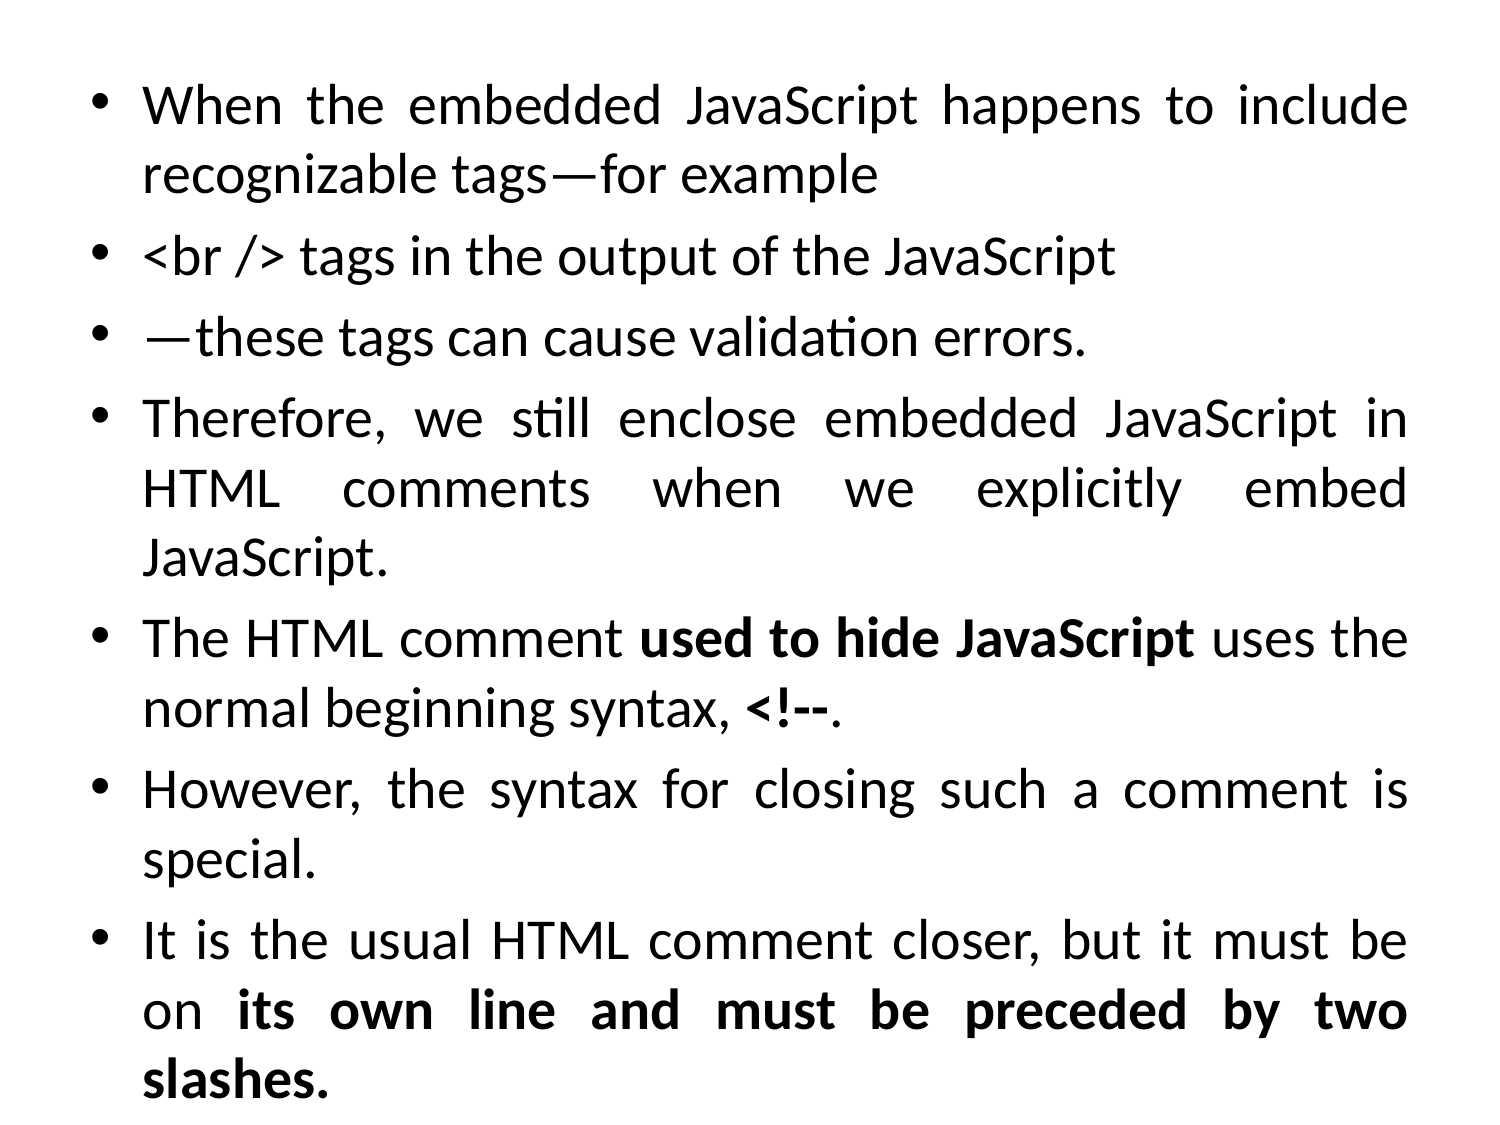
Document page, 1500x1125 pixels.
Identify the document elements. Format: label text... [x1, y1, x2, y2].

list When the embedded JavaScript happens to include recognizable tags—for example <br /> tags in the output of the JavaScript —these tags can cause validation errors. Therefore, we still enclose embedded JavaScript in HTML comments when we explicitly embed JavaScript. The HTML comment used to hide JavaScript uses the normal beginning syntax, <!--. However, the syntax for closing such a comment is special. It is the usual HTML comment closer, but it must be on its own line and must be preceded by two slashes. [75, 58, 1425, 1125]
